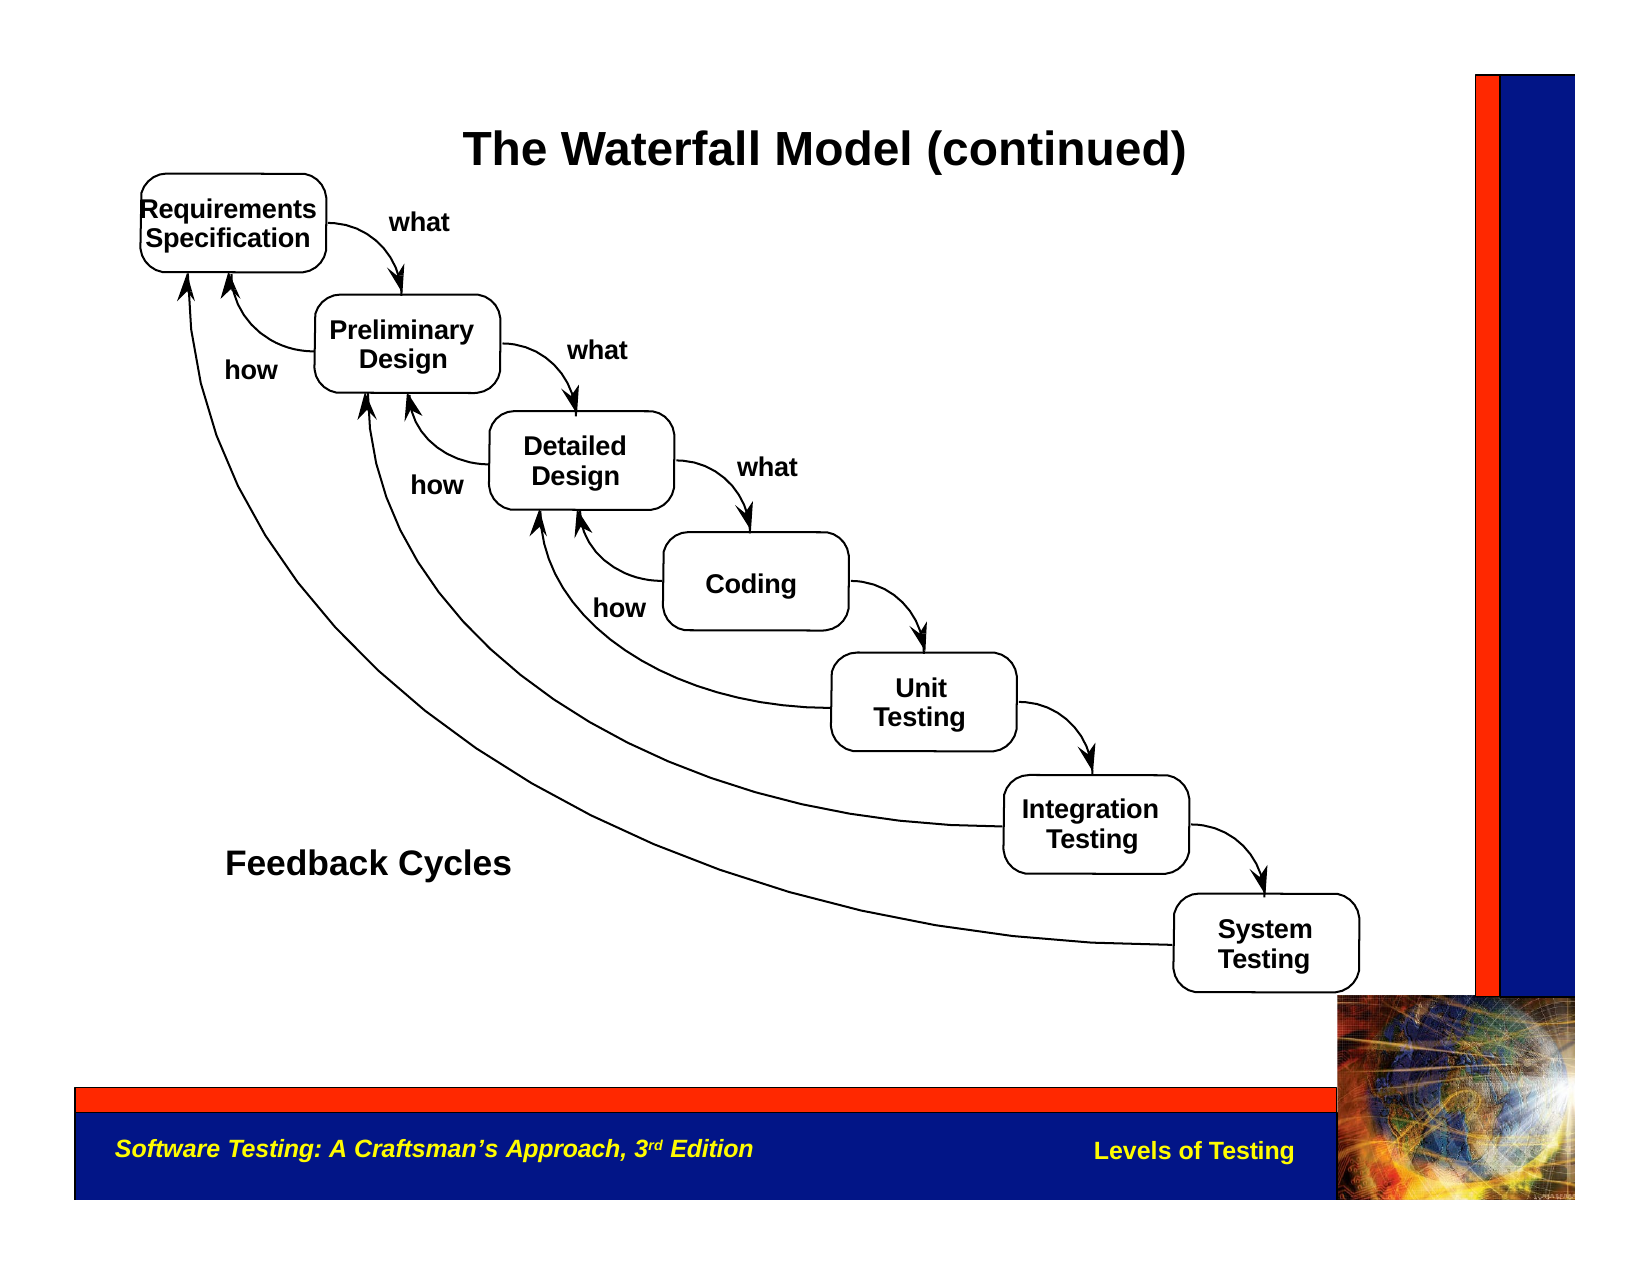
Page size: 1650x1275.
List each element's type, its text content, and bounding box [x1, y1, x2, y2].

text_box [540, 509, 574, 536]
text_box [502, 343, 574, 411]
text_box [327, 222, 402, 294]
text_box [314, 294, 501, 394]
text_box [1077, 742, 1096, 772]
text_box [1191, 824, 1265, 898]
text_box [663, 532, 849, 631]
text_box [1249, 864, 1268, 895]
text_box Preliminary Design [327, 314, 480, 375]
text_box [404, 391, 423, 422]
text_box how [590, 589, 649, 623]
text_box [409, 394, 489, 465]
text_box [561, 384, 579, 411]
text_box [909, 621, 927, 652]
text_box what [564, 332, 631, 365]
text_box what [734, 449, 801, 482]
text_box Coding [703, 565, 801, 599]
text_box The Waterfall Model (continued) [460, 117, 1193, 175]
text_box what [386, 203, 453, 237]
text_box [1003, 774, 1190, 874]
text_box [529, 508, 547, 537]
text_box [357, 391, 377, 420]
text_box [367, 392, 404, 420]
text_box [1173, 893, 1360, 993]
text_box [1018, 701, 1093, 775]
text_box [231, 273, 314, 352]
text_box [735, 501, 753, 531]
text_box Feedback Cycles [222, 840, 516, 883]
footer Levels of Testing [1091, 1134, 1301, 1275]
text_box Unit Testing [871, 672, 972, 733]
text_box [676, 460, 750, 532]
text_box Detailed Design [521, 431, 631, 491]
text_box [141, 173, 327, 273]
text_box [579, 509, 663, 581]
picture [1337, 995, 1575, 1200]
text_box [850, 580, 924, 652]
text_box [188, 273, 1173, 945]
text_box [831, 652, 1017, 752]
text_box Requirements Specification [137, 193, 323, 254]
text_box [220, 271, 241, 299]
text_box [176, 273, 195, 302]
text_box [489, 411, 675, 510]
text_box System Testing [1215, 914, 1317, 974]
text_box [574, 508, 593, 539]
text_box [576, 535, 1003, 827]
text_box how [408, 467, 467, 500]
text_box [406, 418, 539, 511]
slide_number Software Testing: A Craftsman’s Approach, 3rd Edition [112, 1132, 765, 1275]
text_box how [222, 352, 281, 385]
text_box Integration Testing [1019, 793, 1165, 854]
text_box [386, 263, 405, 293]
